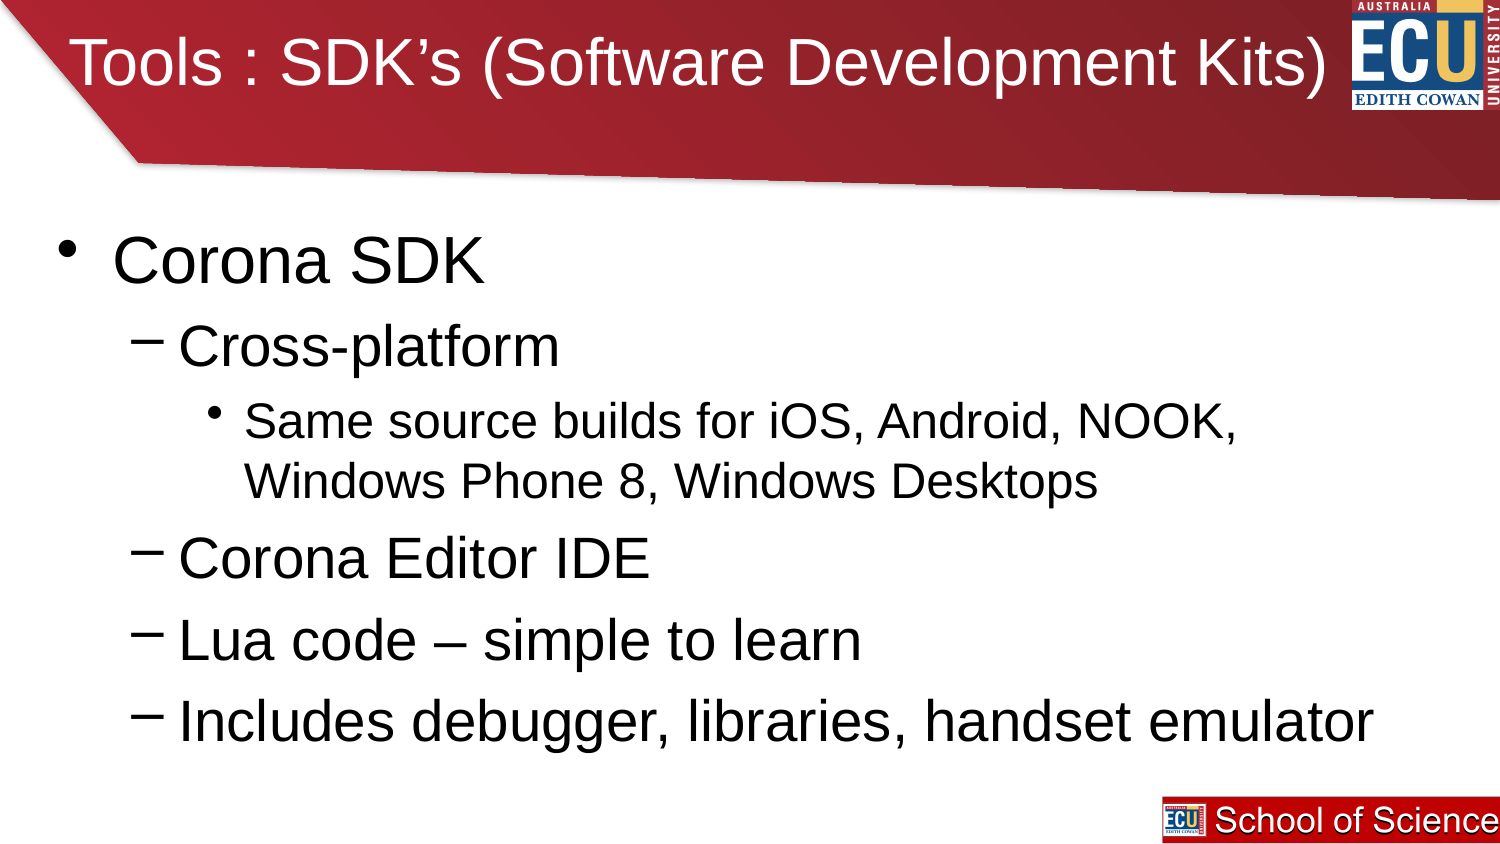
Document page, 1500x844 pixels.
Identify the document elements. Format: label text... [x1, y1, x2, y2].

title Tools : SDK’s (Software Development Kits) [53, 14, 1365, 103]
picture [1352, 0, 1500, 110]
picture [1162, 796, 1500, 844]
list Corona SDK Cross-platform Same source builds for iOS, Android, NOOK, Windows Phone 8, Windows Desktops Corona Editor IDE Lua code – simple to learn Includes debugger, libraries, handset emulator [41, 209, 1459, 812]
